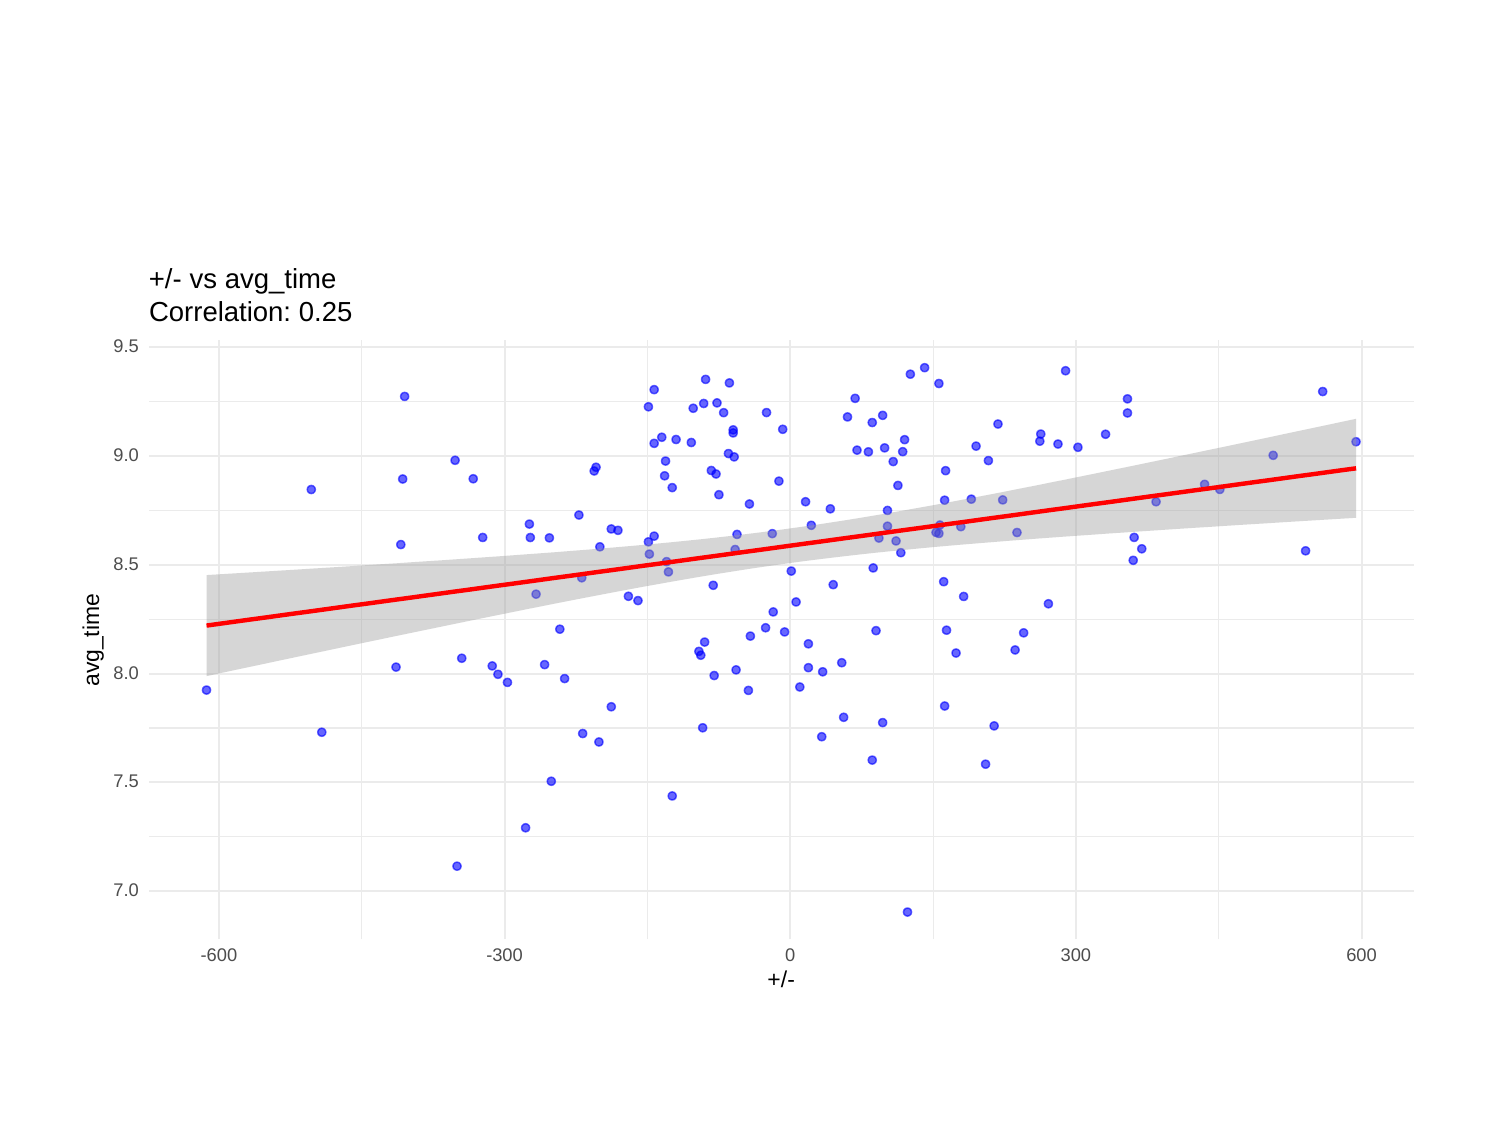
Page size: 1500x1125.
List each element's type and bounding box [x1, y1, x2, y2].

text_box [74, 262, 1426, 1006]
